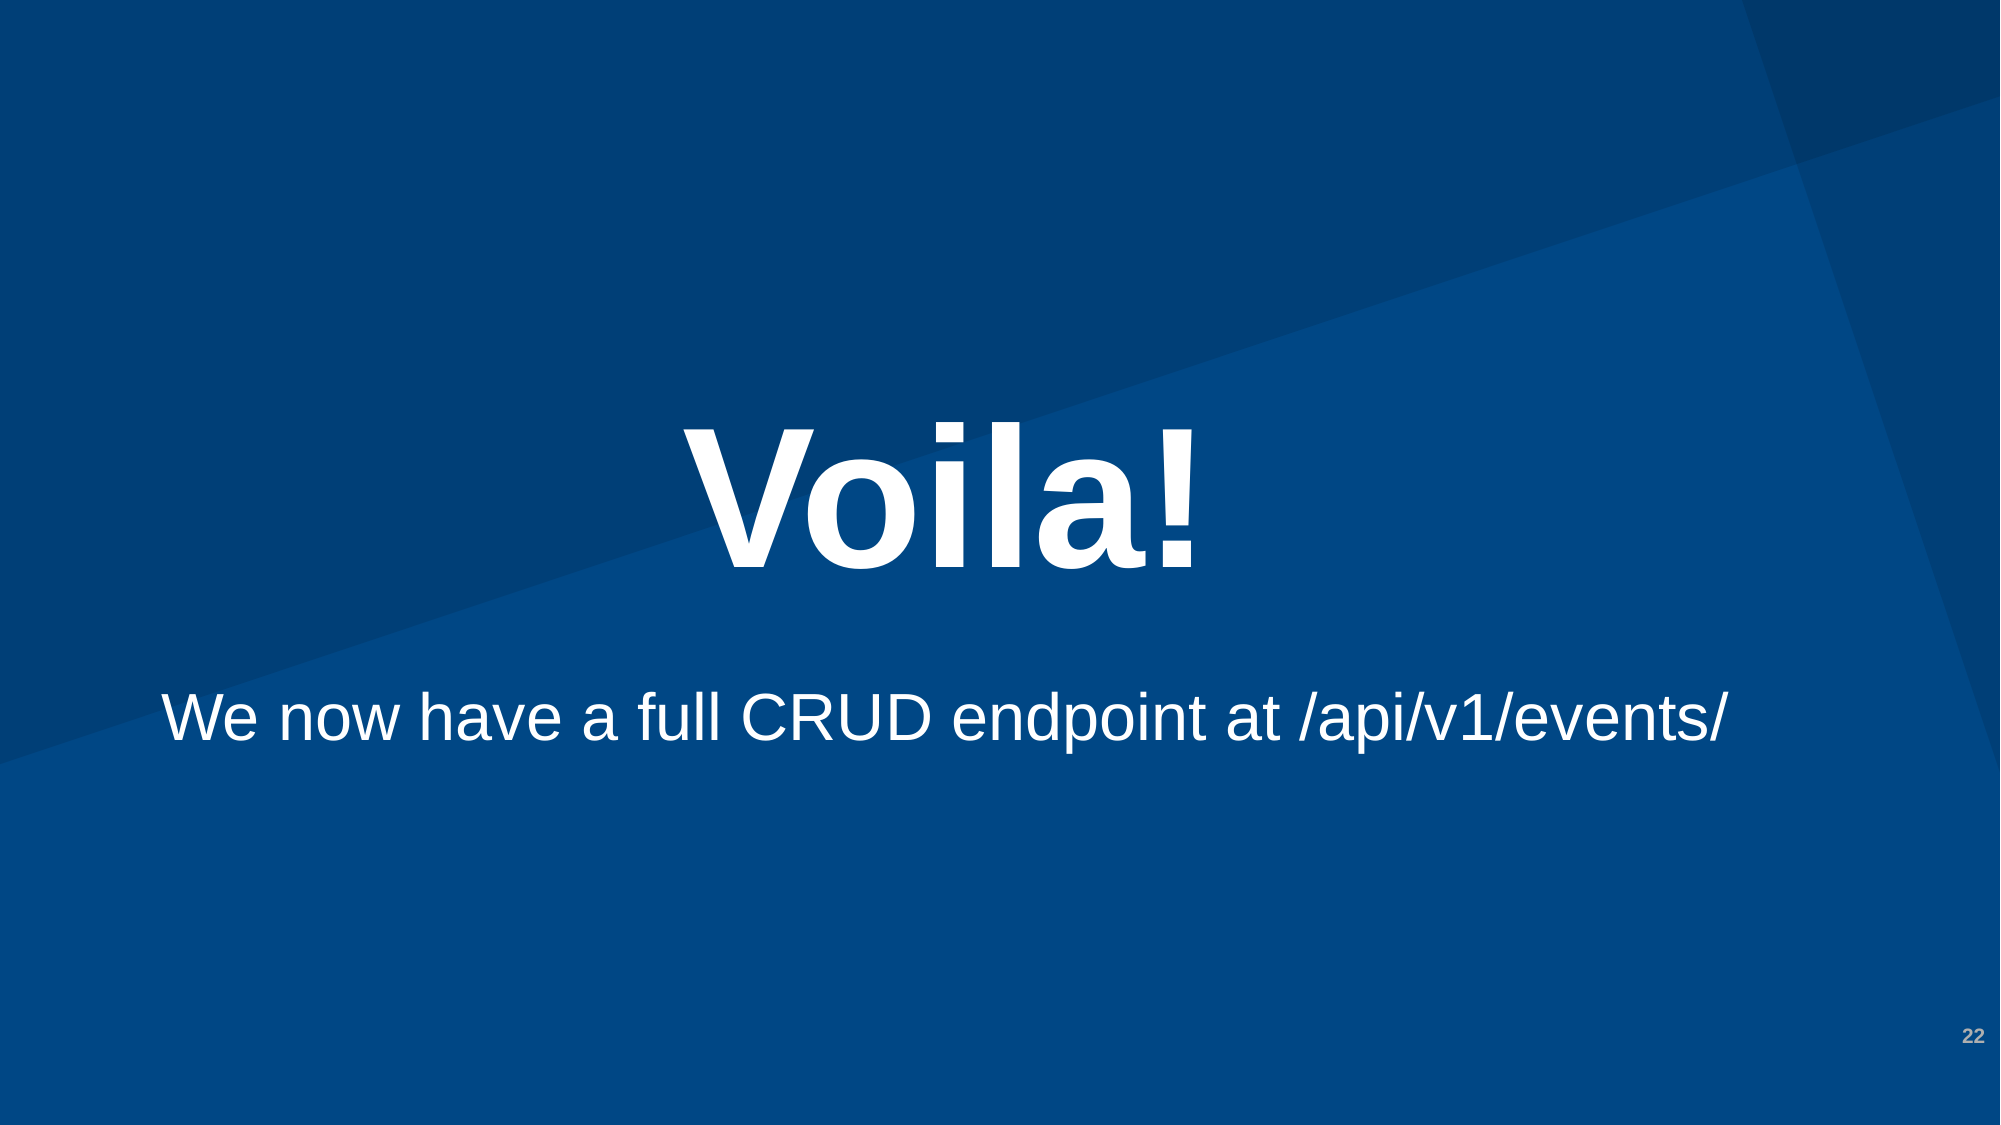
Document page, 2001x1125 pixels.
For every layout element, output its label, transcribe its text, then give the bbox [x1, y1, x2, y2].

slide_number 22 [1550, 1004, 2000, 1065]
text_box Voila! [667, 360, 1227, 616]
text_box We now have a full CRUD endpoint at /api/v1/events/ [146, 666, 1745, 762]
